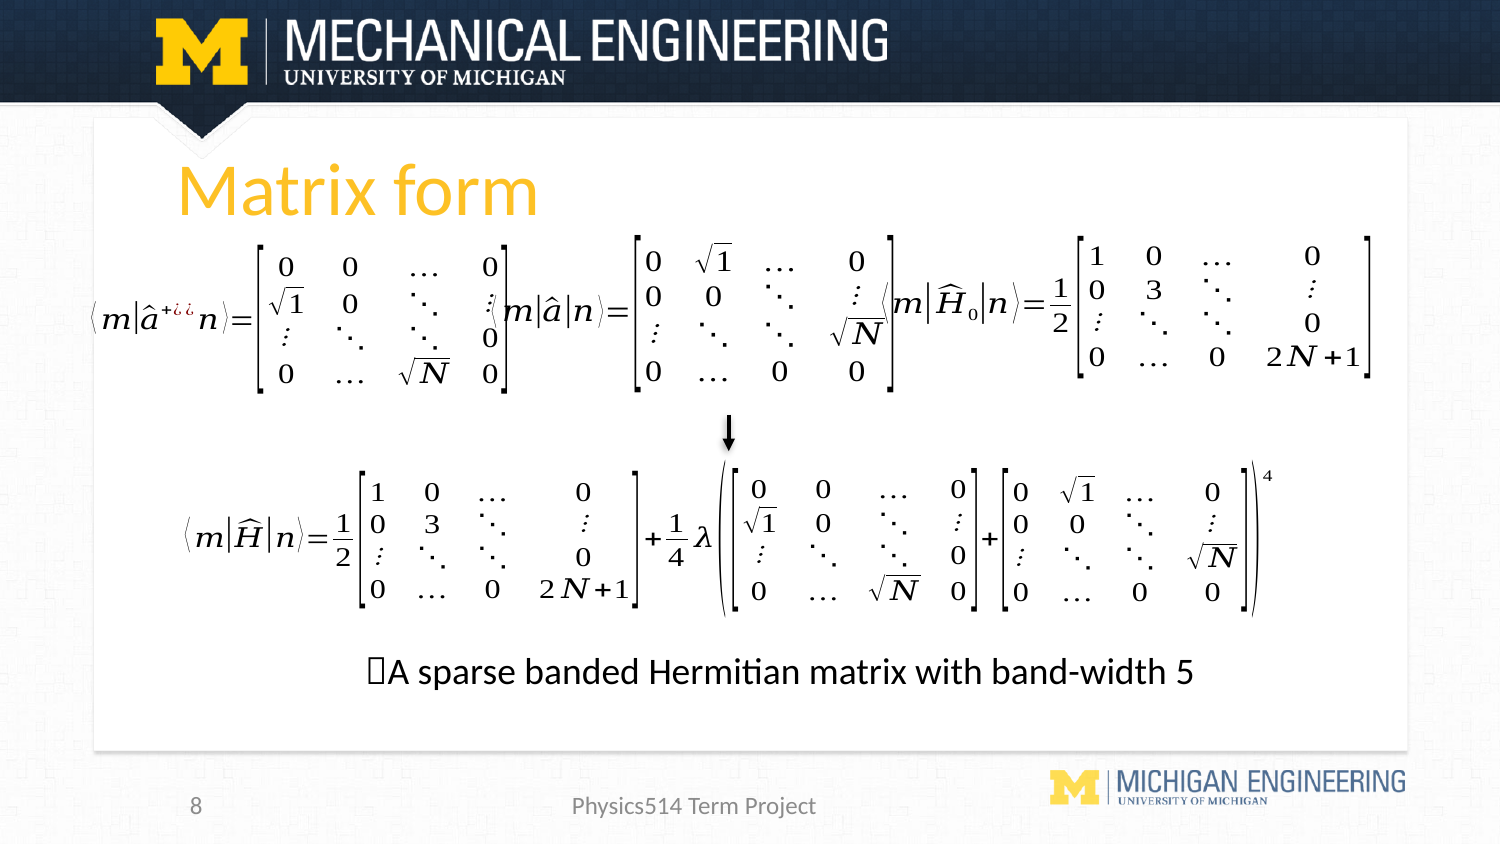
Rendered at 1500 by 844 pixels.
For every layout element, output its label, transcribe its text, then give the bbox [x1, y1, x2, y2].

slide_number 8 [105, 781, 218, 827]
footer Physics514 Term Project [456, 781, 932, 827]
title Matrix form [161, 126, 1400, 245]
picture [0, 0, 1500, 844]
text_box A sparse banded Hermitian matrix with band-width 5 [350, 640, 1211, 700]
